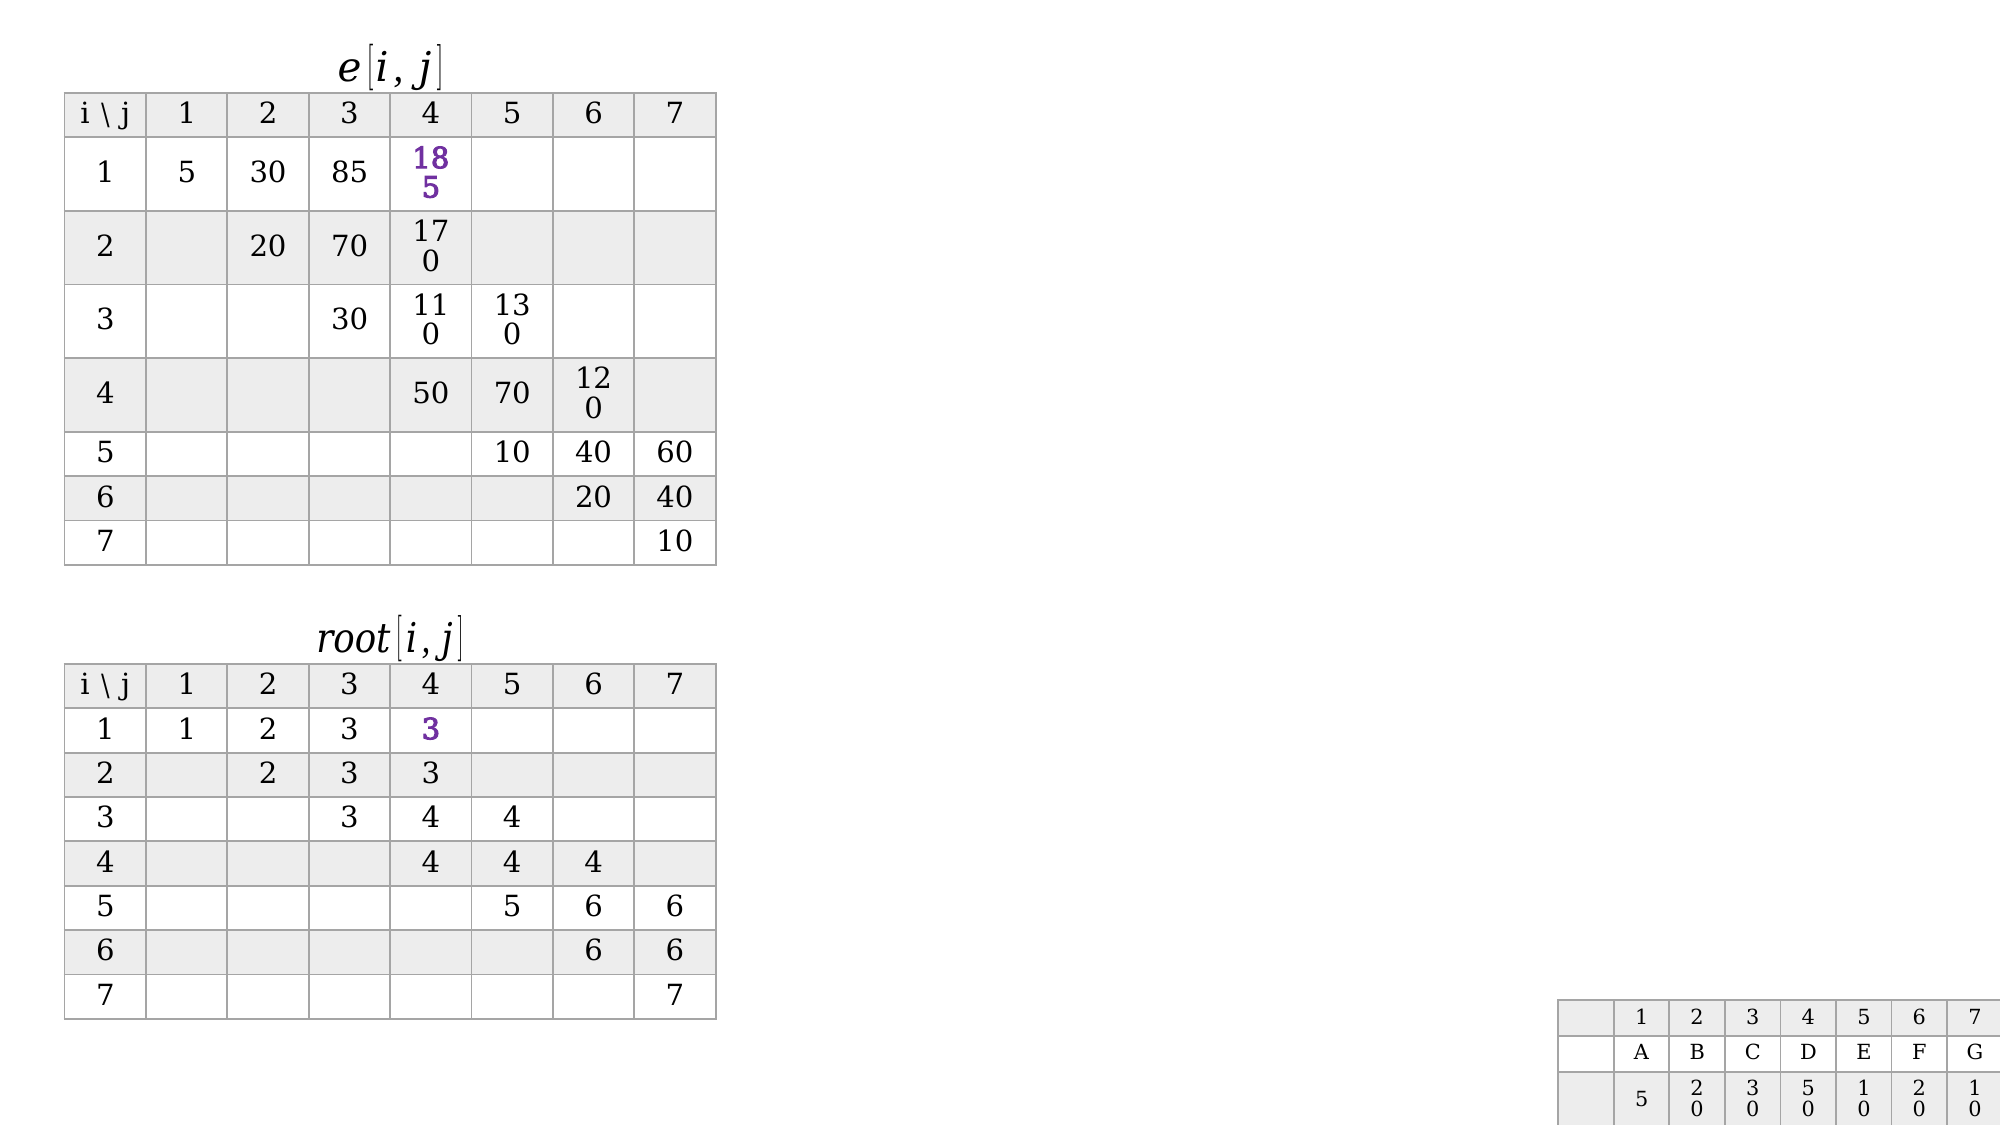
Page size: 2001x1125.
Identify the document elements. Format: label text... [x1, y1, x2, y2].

table_cell [472, 709, 552, 752]
table_cell [635, 709, 715, 752]
table_cell 2 [65, 754, 145, 796]
table_cell 10 [635, 521, 715, 564]
table_header i \ j [65, 94, 145, 136]
table_cell 3 [65, 798, 145, 840]
table_cell 2 [228, 754, 308, 796]
table_header i \ j [65, 665, 145, 707]
table_cell [310, 521, 389, 564]
table_cell 30 [310, 285, 389, 357]
table_cell [391, 931, 471, 974]
table_cell 60 [635, 433, 715, 475]
table_cell [635, 798, 715, 840]
table_cell [310, 433, 389, 475]
table_header 4 [391, 665, 471, 707]
table_header 6 [554, 665, 633, 707]
table_cell 3 [310, 798, 389, 840]
table_cell 30 [228, 138, 308, 210]
table_cell [147, 359, 226, 431]
table_cell 3 [65, 285, 145, 357]
table_cell [391, 887, 471, 929]
table_cell [228, 798, 308, 840]
table_cell [472, 138, 552, 210]
table_cell 4 [472, 842, 552, 885]
table_cell 185 [391, 138, 471, 210]
table_cell 85 [310, 138, 389, 210]
table_cell [472, 931, 552, 974]
table_cell [635, 138, 715, 210]
table_cell 6 [635, 887, 715, 929]
table_cell [228, 285, 308, 357]
table_header 6 [554, 94, 633, 136]
table_cell [147, 887, 226, 929]
table_cell [228, 931, 308, 974]
table_cell [147, 285, 226, 357]
table_cell [310, 887, 389, 929]
table_cell 5 [65, 433, 145, 475]
table_cell 6 [554, 887, 633, 929]
table_header 3 [310, 94, 389, 136]
table_cell 40 [554, 433, 633, 475]
table_cell 1 [65, 138, 145, 210]
table_cell 170 [391, 212, 471, 284]
table_cell [554, 975, 633, 1018]
table_cell [147, 798, 226, 840]
table_cell 10 [472, 433, 552, 475]
table_cell [472, 975, 552, 1018]
table_cell [147, 931, 226, 974]
table_cell [635, 754, 715, 796]
table_cell [147, 521, 226, 564]
table_header 4 [391, 94, 471, 136]
table_cell 70 [472, 359, 552, 431]
table_cell [310, 931, 389, 974]
table_cell 7 [65, 521, 145, 564]
table_cell [310, 975, 389, 1018]
table_cell 5 [147, 138, 226, 210]
table_header 1 [147, 94, 226, 136]
table_cell [635, 212, 715, 284]
table_cell [147, 433, 226, 475]
table_cell 6 [635, 931, 715, 974]
table_cell [554, 798, 633, 840]
table_cell [635, 359, 715, 431]
table_cell [391, 521, 471, 564]
table_cell 5 [65, 887, 145, 929]
table_header 2 [228, 94, 308, 136]
table_cell [147, 477, 226, 520]
table_cell [147, 754, 226, 796]
table_cell 4 [391, 798, 471, 840]
table_header 3 [310, 665, 389, 707]
table_cell 20 [228, 212, 308, 284]
table_cell [147, 842, 226, 885]
table_cell [635, 842, 715, 885]
table_cell 4 [472, 798, 552, 840]
table_cell 4 [65, 842, 145, 885]
table_cell 3 [310, 709, 389, 752]
table_cell [391, 433, 471, 475]
table_cell [228, 521, 308, 564]
table_cell [554, 754, 633, 796]
table_cell [472, 521, 552, 564]
table_cell [472, 477, 552, 520]
table_cell 6 [65, 931, 145, 974]
table_cell [228, 842, 308, 885]
table_header 5 [472, 94, 552, 136]
table_cell 6 [65, 477, 145, 520]
table_cell [635, 285, 715, 357]
table_cell [472, 754, 552, 796]
table_cell [554, 212, 633, 284]
table_cell 6 [554, 931, 633, 974]
table_cell 5 [472, 887, 552, 929]
table_cell 50 [391, 359, 471, 431]
table_cell 3 [391, 709, 471, 752]
table_cell [391, 477, 471, 520]
table_cell [472, 212, 552, 284]
table_cell 20 [554, 477, 633, 520]
table_cell 2 [65, 212, 145, 284]
table_cell 1 [147, 709, 226, 752]
table_header 5 [472, 665, 552, 707]
table_cell [228, 477, 308, 520]
table_cell 1 [65, 709, 145, 752]
table_cell 7 [635, 975, 715, 1018]
table_cell [147, 212, 226, 284]
table_cell 4 [554, 842, 633, 885]
table_header 2 [228, 665, 308, 707]
table_cell 7 [65, 975, 145, 1018]
table_cell 130 [472, 285, 552, 357]
table_cell 2 [228, 709, 308, 752]
table_header 7 [635, 94, 715, 136]
table_cell [554, 138, 633, 210]
table_cell [391, 975, 471, 1018]
table_cell 4 [65, 359, 145, 431]
table_cell [554, 709, 633, 752]
table_cell 4 [391, 842, 471, 885]
table_cell 3 [391, 754, 471, 796]
table_header 1 [147, 665, 226, 707]
table_cell [310, 477, 389, 520]
table_cell [310, 359, 389, 431]
table_cell [310, 842, 389, 885]
table_header 7 [635, 665, 715, 707]
table_cell 110 [391, 285, 471, 357]
table_cell [228, 975, 308, 1018]
table_cell 3 [310, 754, 389, 796]
table_cell [228, 433, 308, 475]
table_cell 70 [310, 212, 389, 284]
table_cell [147, 975, 226, 1018]
table_cell [554, 285, 633, 357]
table_cell 40 [635, 477, 715, 520]
table_cell [228, 359, 308, 431]
table_cell [554, 521, 633, 564]
table_cell 120 [554, 359, 633, 431]
table_cell [228, 887, 308, 929]
